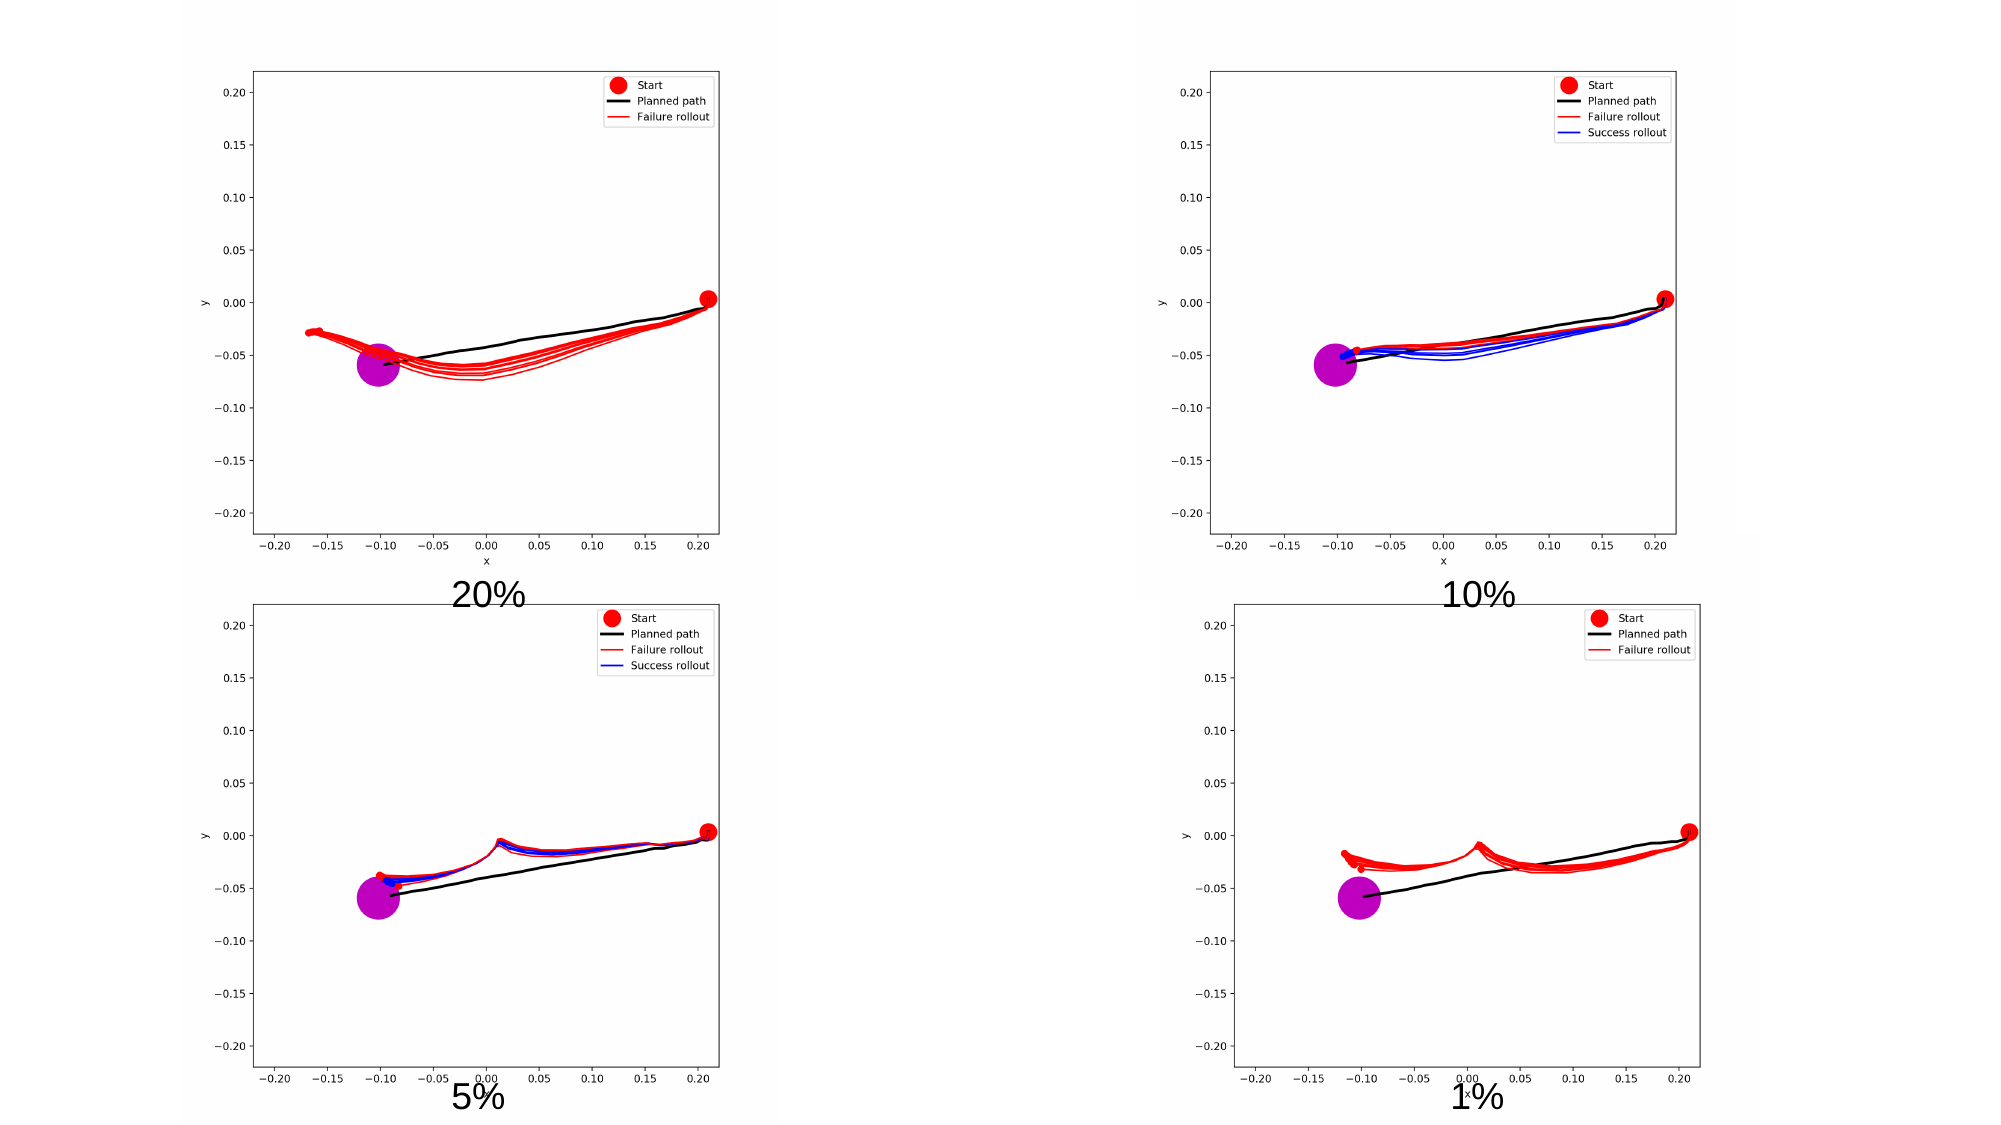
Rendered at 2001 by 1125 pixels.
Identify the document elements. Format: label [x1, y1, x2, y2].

picture [178, 0, 780, 1125]
picture [1135, 0, 1760, 1125]
